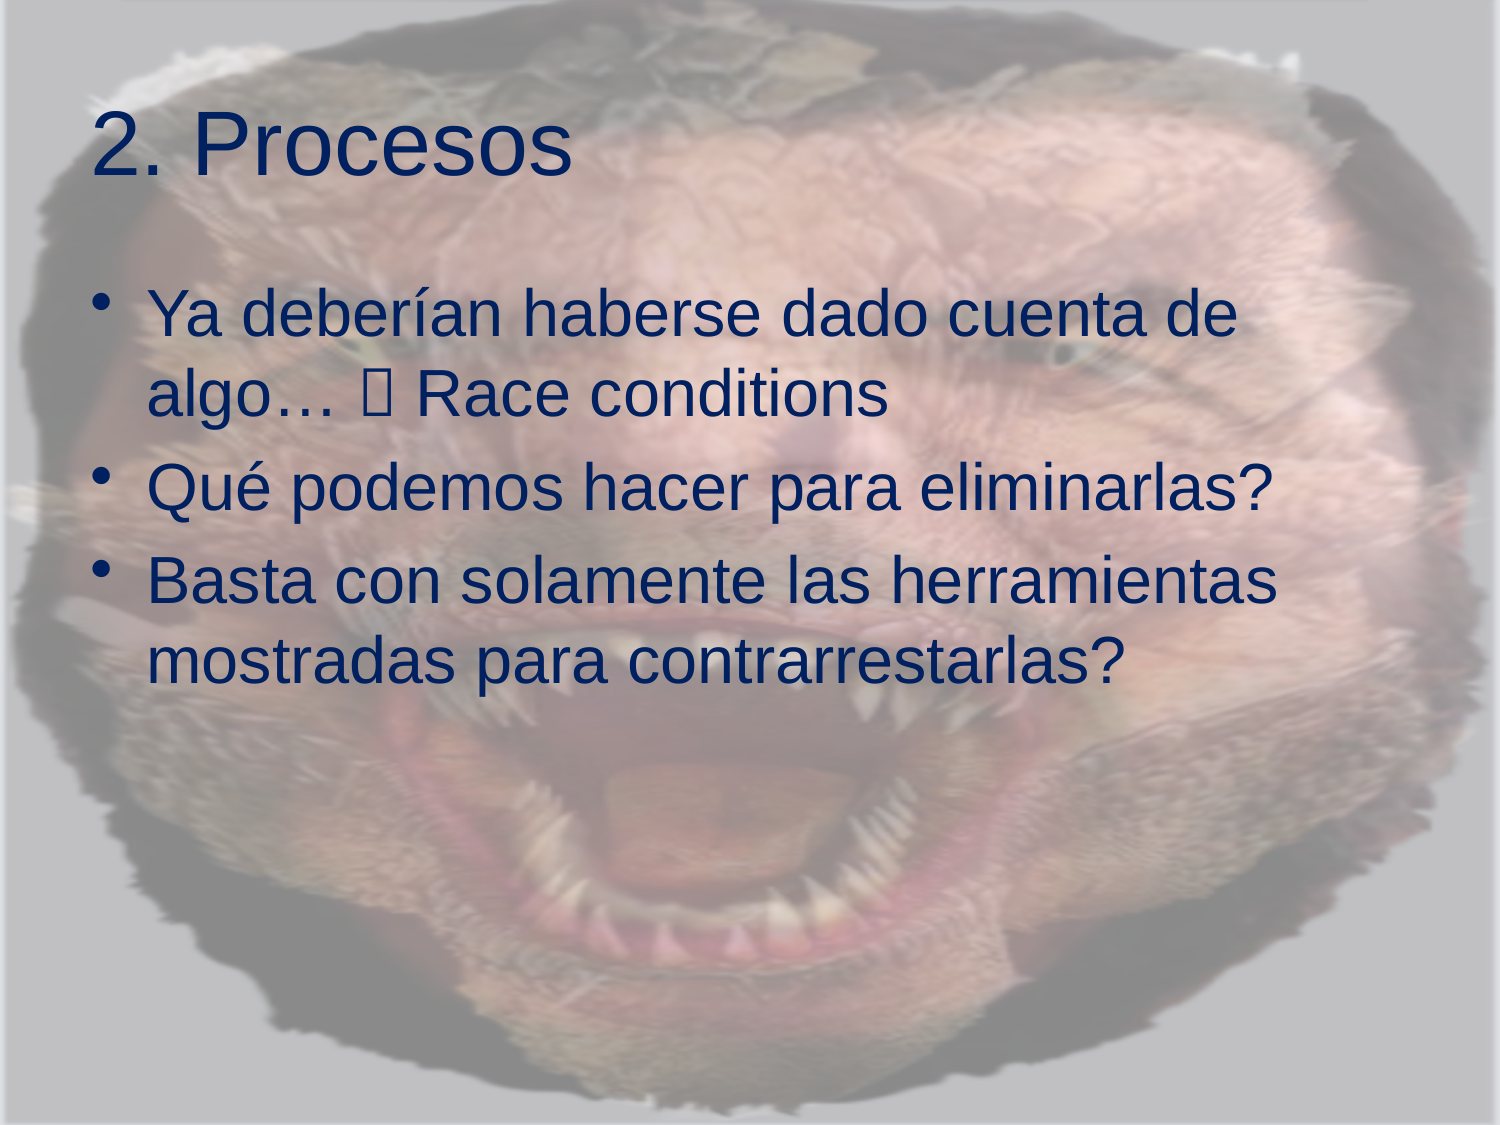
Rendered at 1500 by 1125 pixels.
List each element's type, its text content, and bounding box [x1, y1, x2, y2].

list Ya deberían haberse dado cuenta de algo…  Race conditions Qué podemos hacer para eliminarlas? Basta con solamente las herramientas mostradas para contrarrestarlas? [75, 262, 1425, 1005]
title 2. Procesos [75, 45, 1425, 233]
